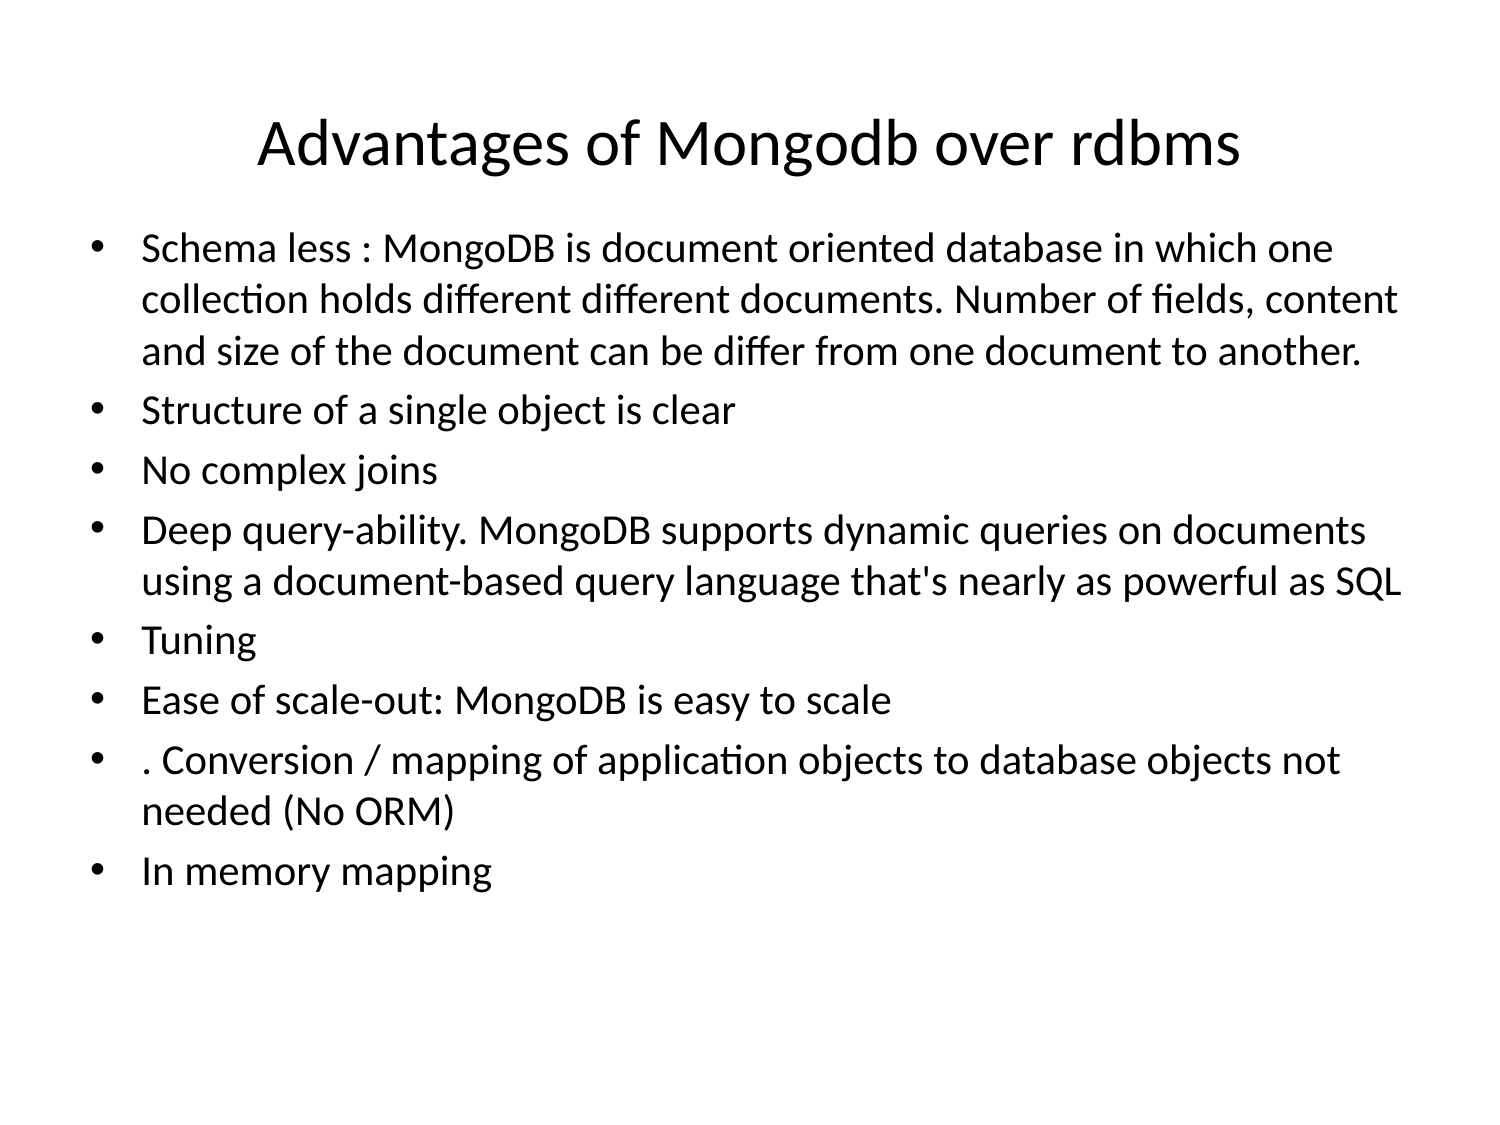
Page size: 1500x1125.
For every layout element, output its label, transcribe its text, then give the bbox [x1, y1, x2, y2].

title Advantages of Mongodb over rdbms [75, 45, 1425, 212]
list Schema less : MongoDB is document oriented database in which one collection holds different different documents. Number of fields, content and size of the document can be differ from one document to another. Structure of a single object is clear No complex joins Deep query-ability. MongoDB supports dynamic queries on documents using a document-based query language that's nearly as powerful as SQL Tuning Ease of scale-out: MongoDB is easy to scale . Conversion / mapping of application objects to database objects not needed (No ORM) In memory mapping [75, 212, 1425, 1005]
